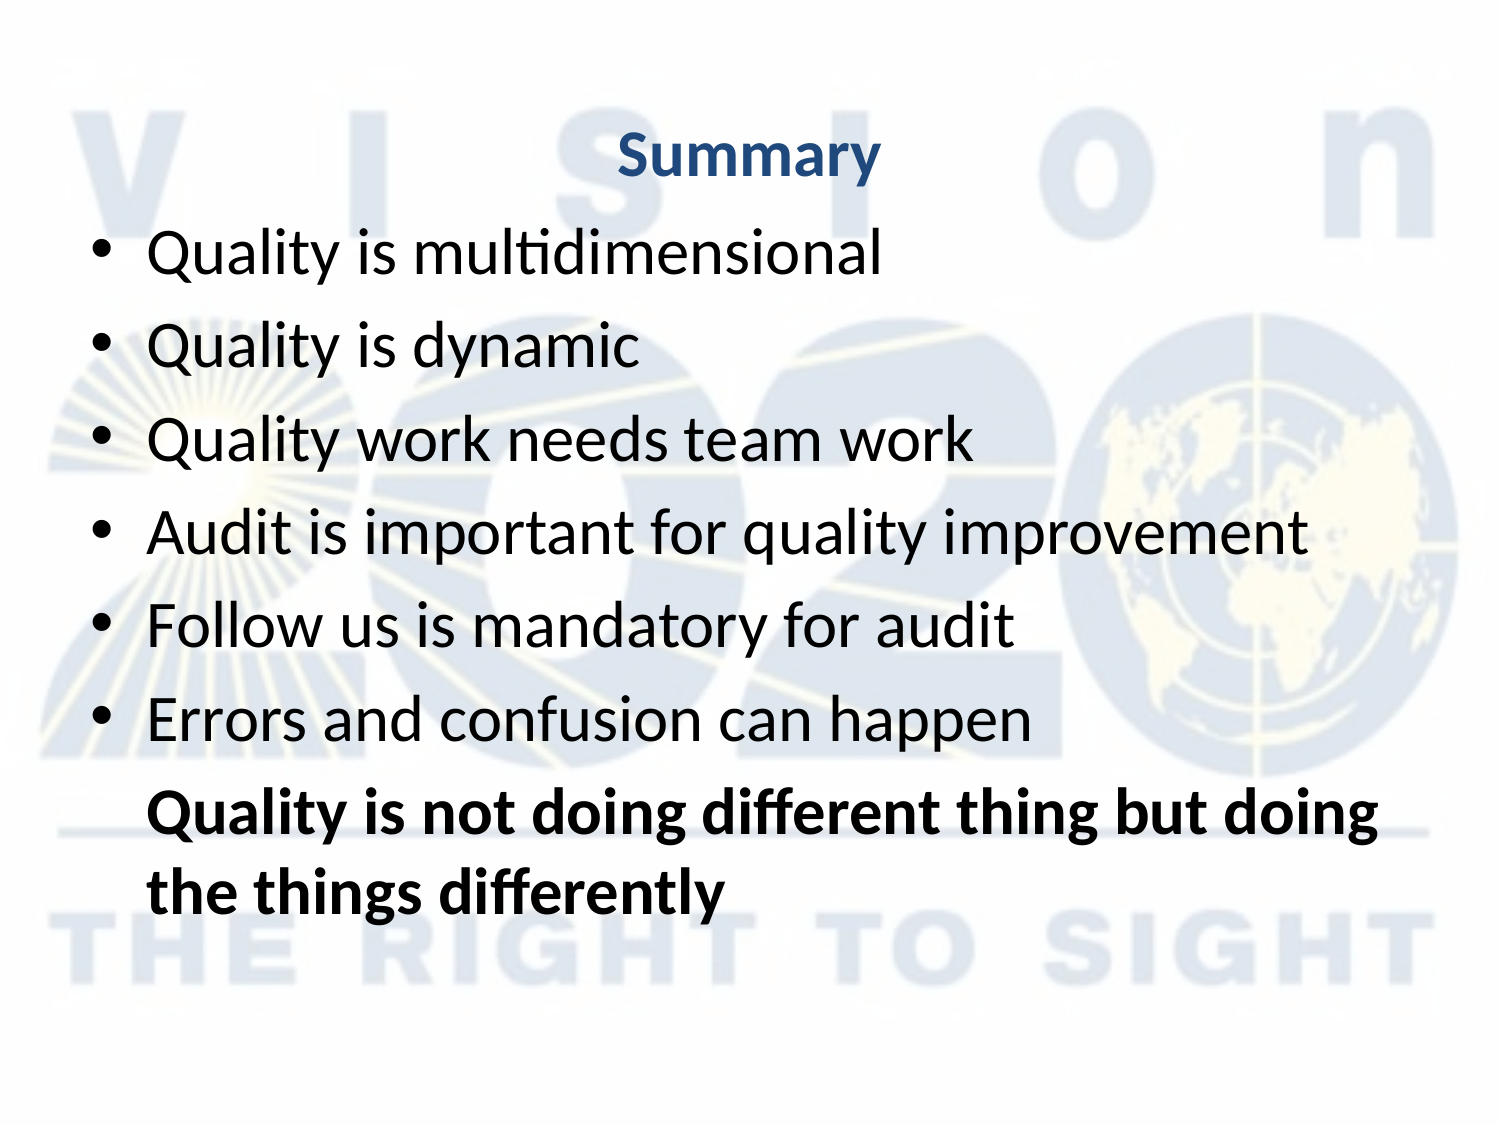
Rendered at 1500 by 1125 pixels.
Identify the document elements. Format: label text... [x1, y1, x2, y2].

list Quality is multidimensional Quality is dynamic Quality work needs team work Audit is important for quality improvement Follow us is mandatory for audit Errors and confusion can happen Quality is not doing different thing but doing the things differently [75, 200, 1425, 1005]
title Summary [75, 99, 1425, 200]
